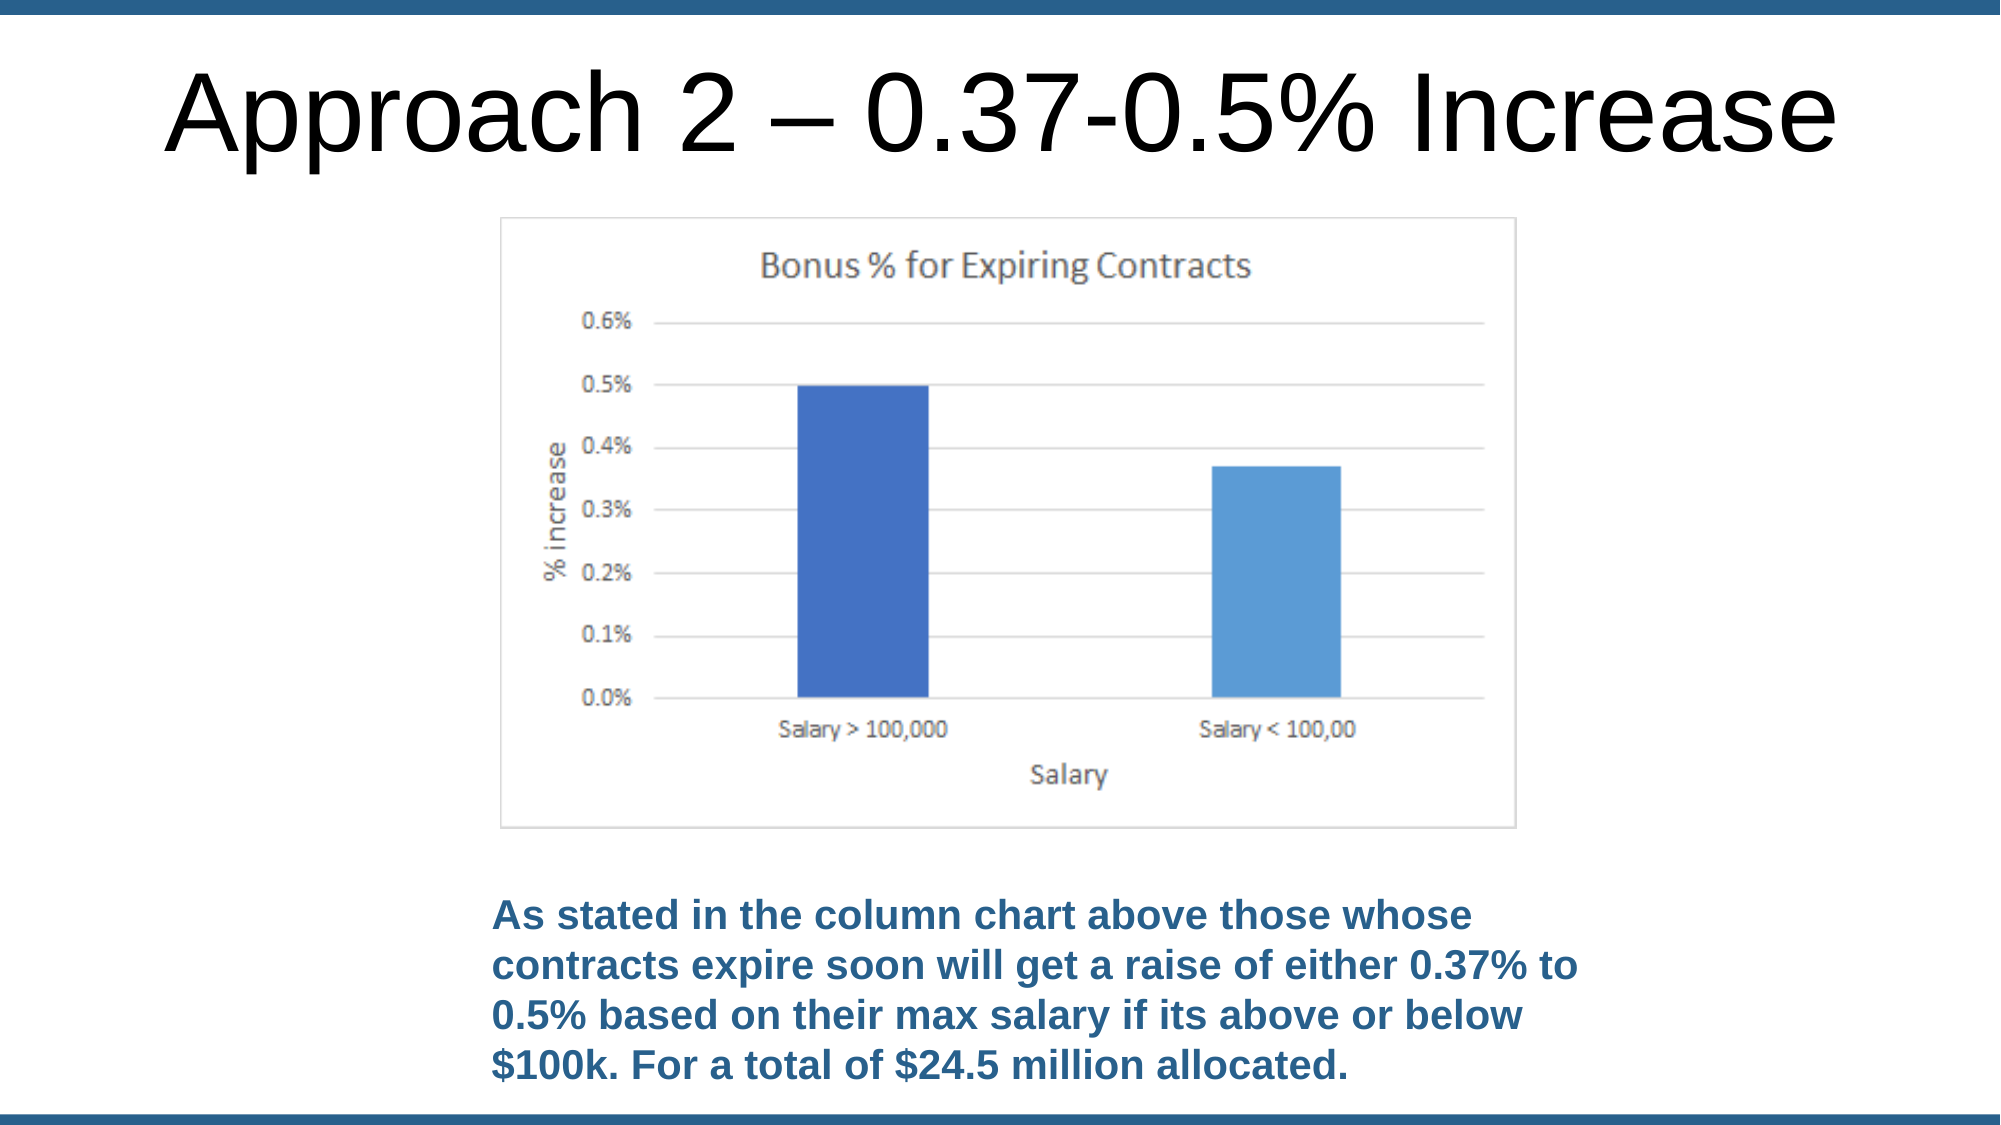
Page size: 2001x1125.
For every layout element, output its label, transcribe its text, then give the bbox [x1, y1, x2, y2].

picture [500, 217, 1517, 829]
text_box As stated in the column chart above those whose contracts expire soon will get a raise of either 0.37% to 0.5% based on their max salary if its above or below $100k. For a total of $24.5 million allocated. [476, 879, 1605, 1095]
list Approach 2 – 0.37-0.5% Increase [53, 55, 1952, 175]
